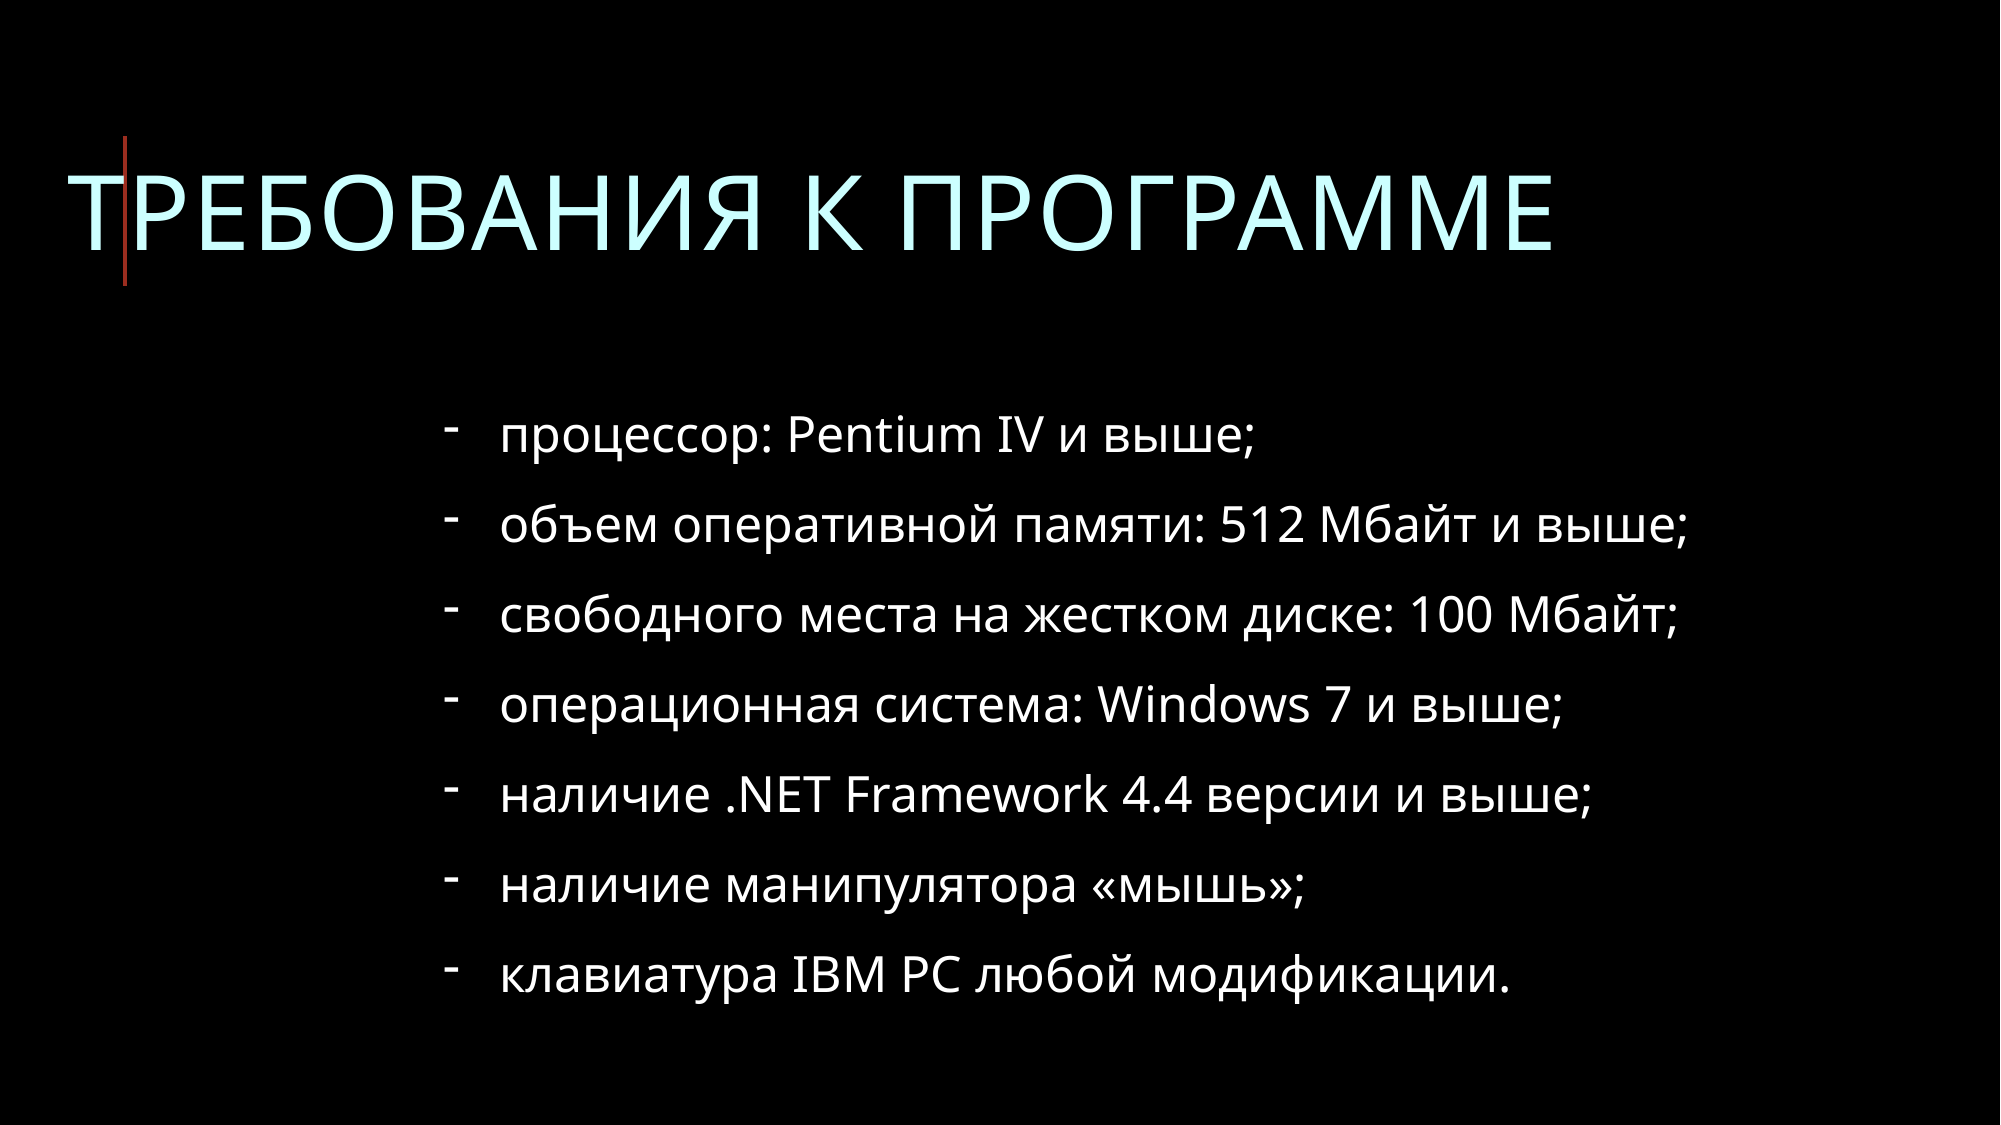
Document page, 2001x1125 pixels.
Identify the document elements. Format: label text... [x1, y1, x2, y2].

text_box процессор: Pentium IV и выше; объем оперативной памяти: 512 Мбайт и выше; свободного места на жестком диске: 100 Мбайт; операционная система: Windows 7 и выше; наличие .NET Framework 4.4 версии и выше; наличие манипулятора «мышь»; клавиатура IBM PC любой модификации. [428, 365, 1736, 1010]
title ТРЕБОВАНИЯ К ПРОГРАММЕ [16, 97, 1611, 344]
